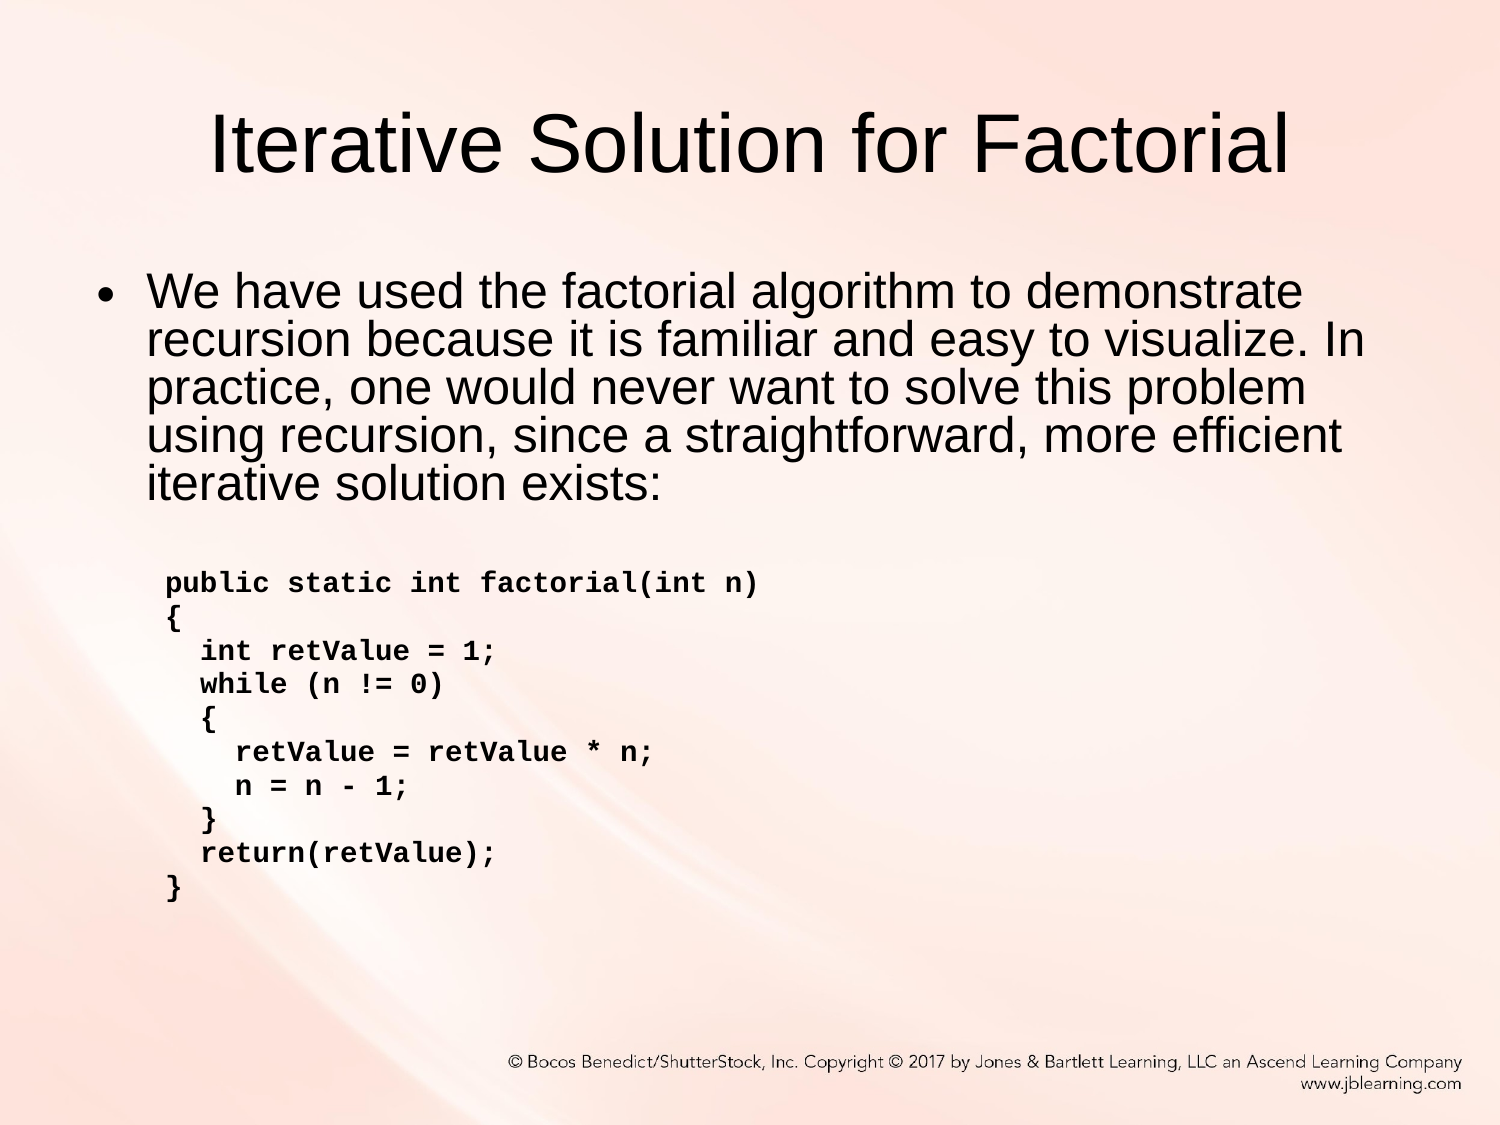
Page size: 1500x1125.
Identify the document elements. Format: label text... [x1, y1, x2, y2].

picture [0, 0, 1500, 1125]
text_box We have used the factorial algorithm to demonstrate recursion because it is familiar and easy to visualize. In practice, one would never want to solve this problem using recursion, since a straightforward, more efficient iterative solution exists: public static int factorial(int n) { int retValue = 1; while (n != 0) { retValue = retValue * n; n = n - 1; } return(retValue); } [75, 262, 1425, 1005]
text_box Iterative Solution for Factorial [75, 45, 1425, 233]
